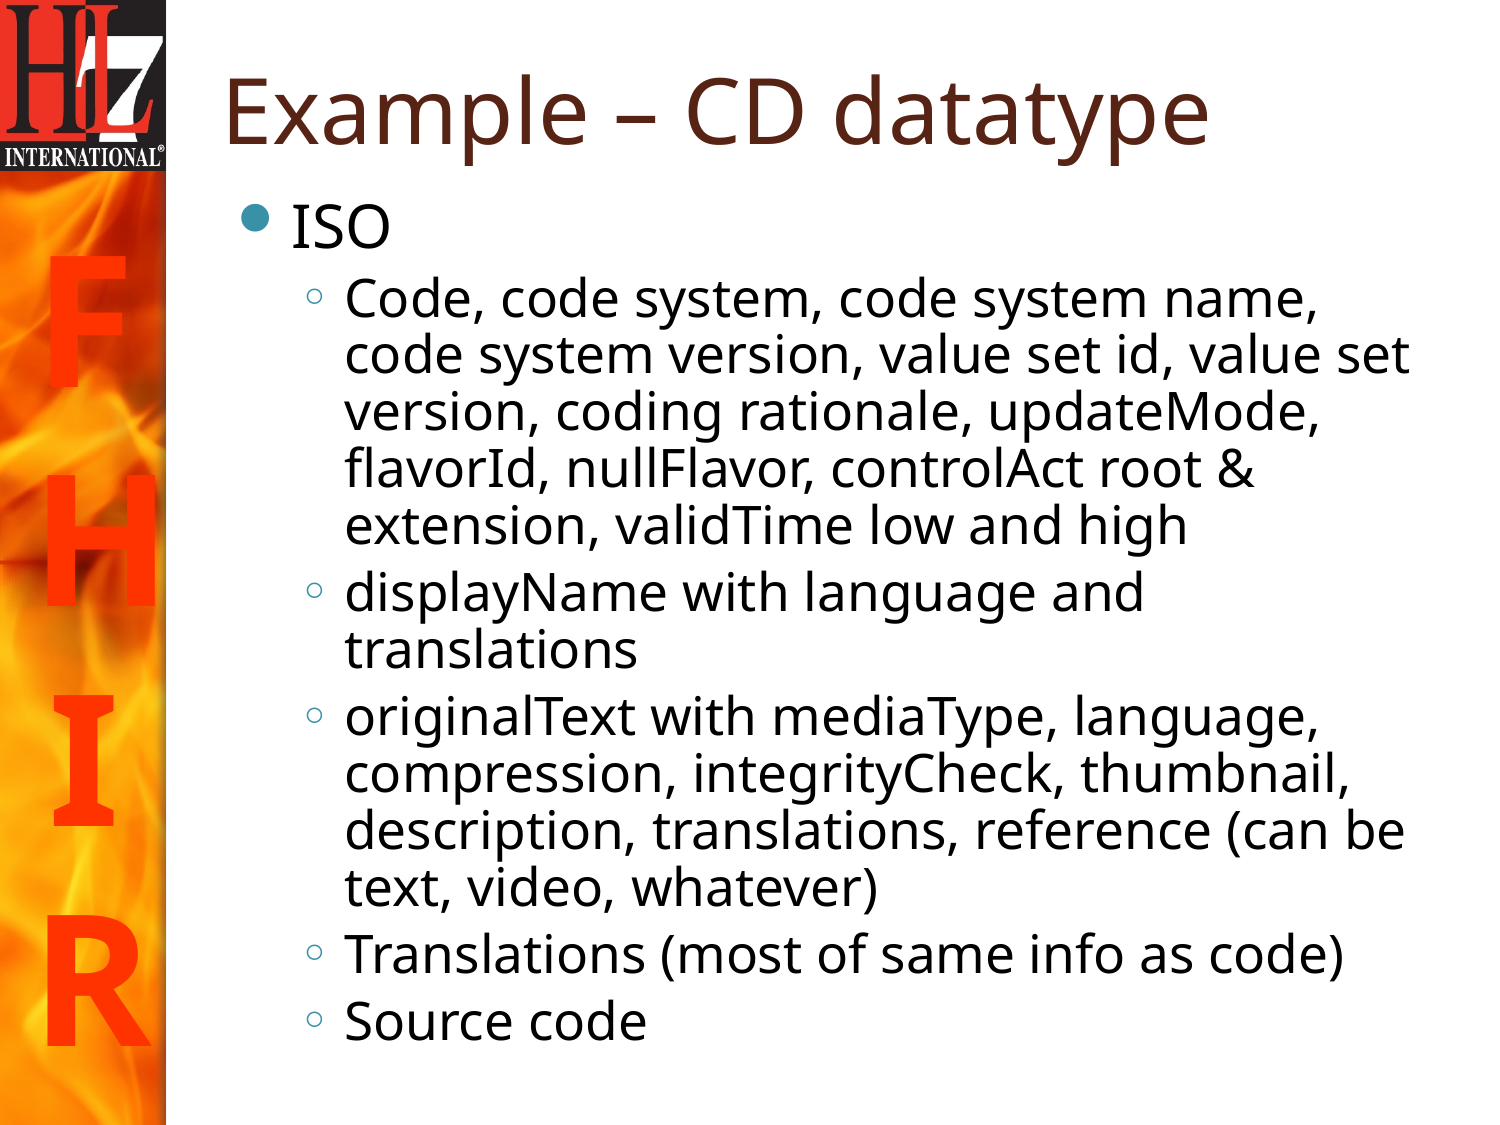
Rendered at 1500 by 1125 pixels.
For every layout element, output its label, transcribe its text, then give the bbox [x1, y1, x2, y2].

picture [0, 0, 166, 1125]
title Example – CD datatype [206, 30, 1466, 185]
list ISO Code, code system, code system name, code system version, value set id, value set version, coding rationale, updateMode, flavorId, nullFlavor, controlAct root & extension, validTime low and high displayName with language and translations originalText with mediaType, language, compression, integrityCheck, thumbnail, description, translations, reference (can be text, video, whatever) Translations (most of same info as code) Source code [206, 196, 1466, 1059]
